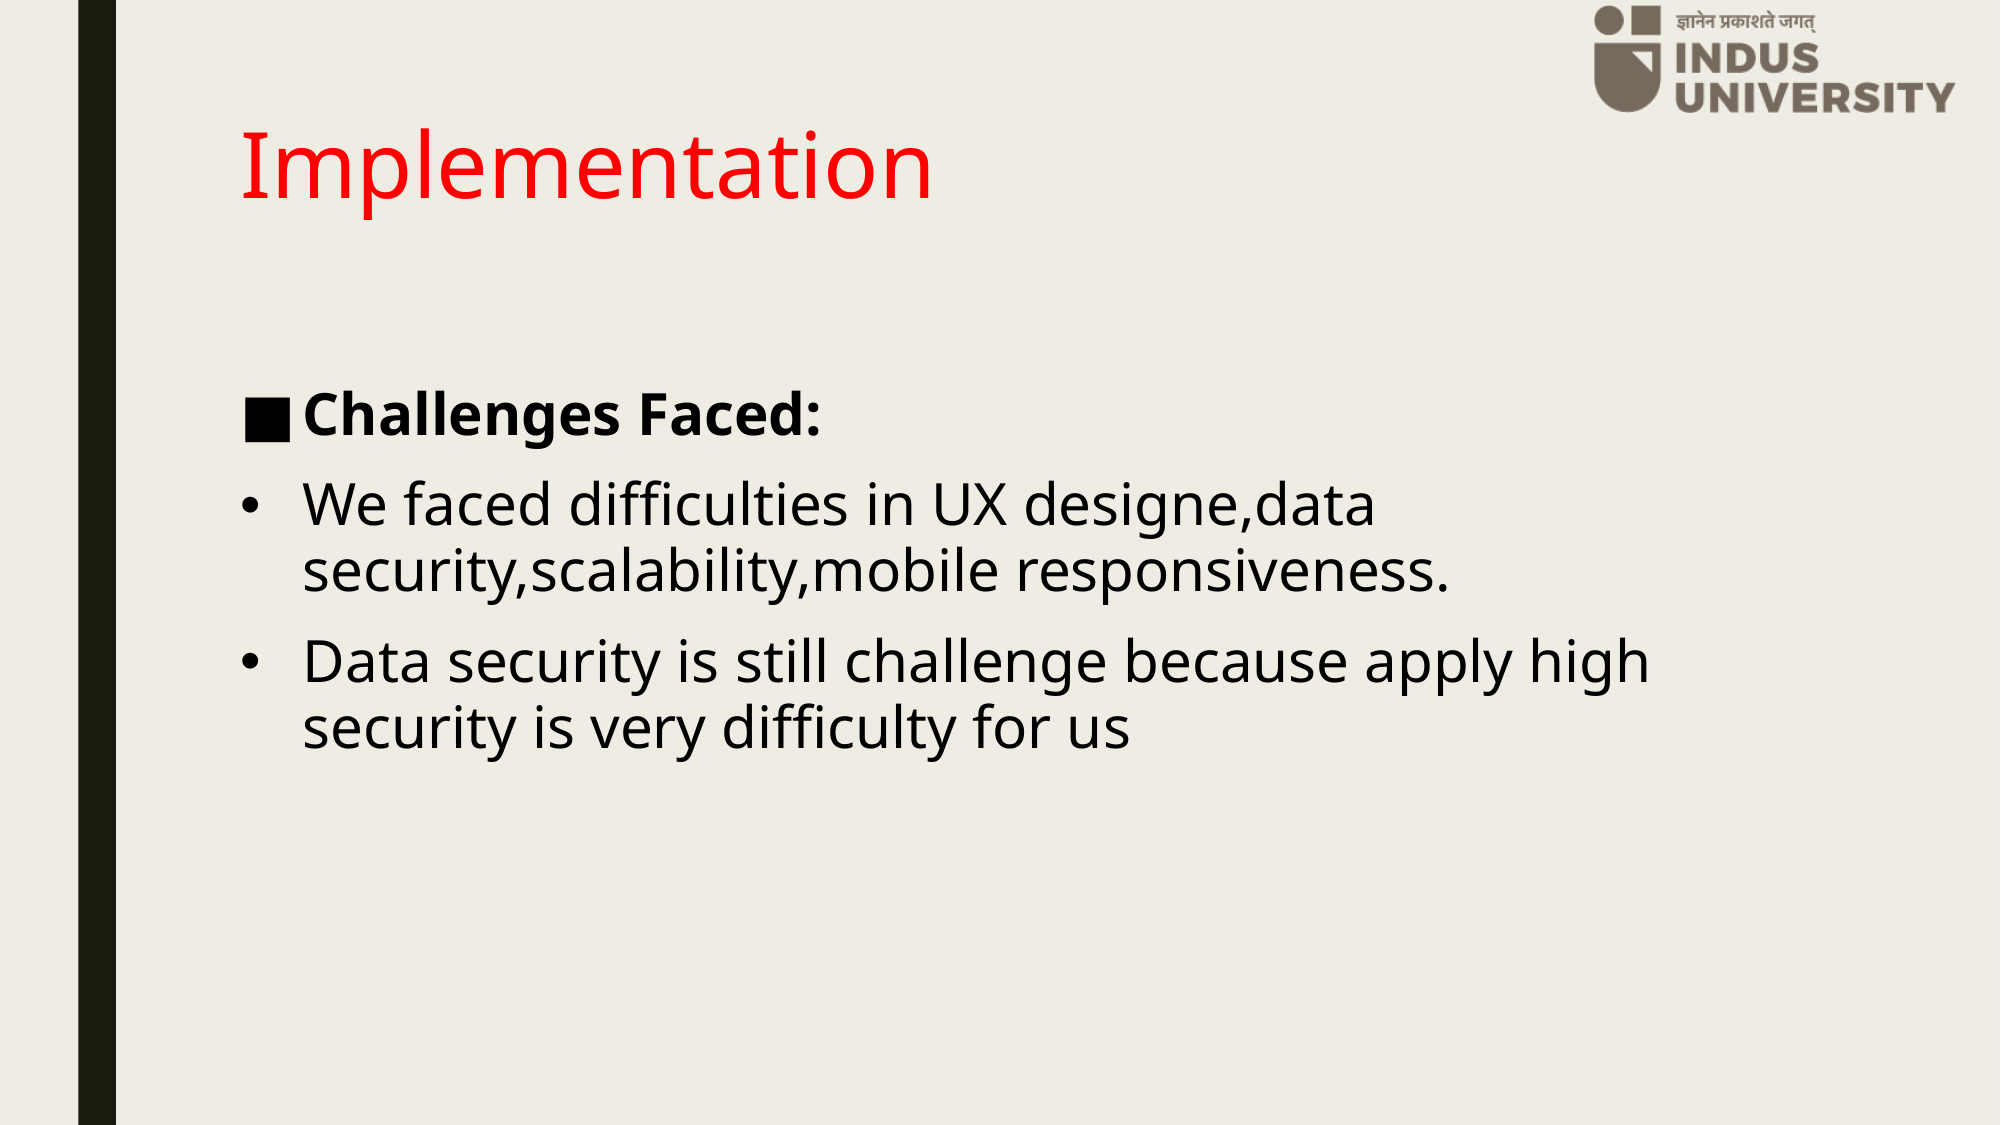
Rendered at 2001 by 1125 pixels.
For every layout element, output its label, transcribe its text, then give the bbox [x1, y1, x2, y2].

title Implementation [225, 112, 1800, 357]
picture [1594, 5, 1956, 113]
list Challenges Faced: We faced difficulties in UX designe,data security,scalability,mobile responsiveness. Data security is still challenge because apply high security is very difficulty for us [225, 375, 1800, 963]
